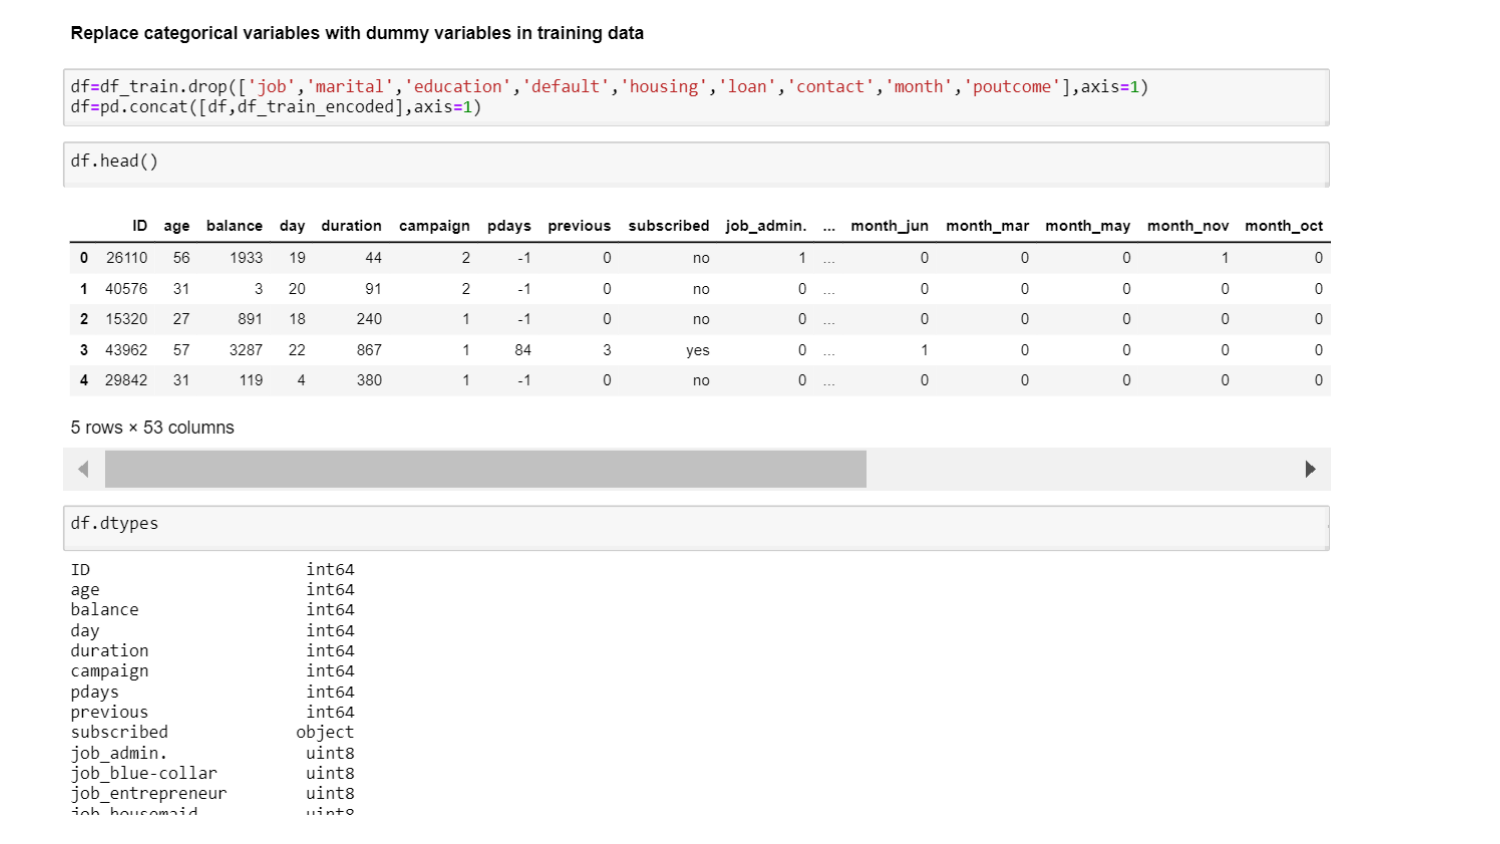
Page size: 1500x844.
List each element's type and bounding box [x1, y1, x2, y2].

picture [56, 20, 1346, 815]
